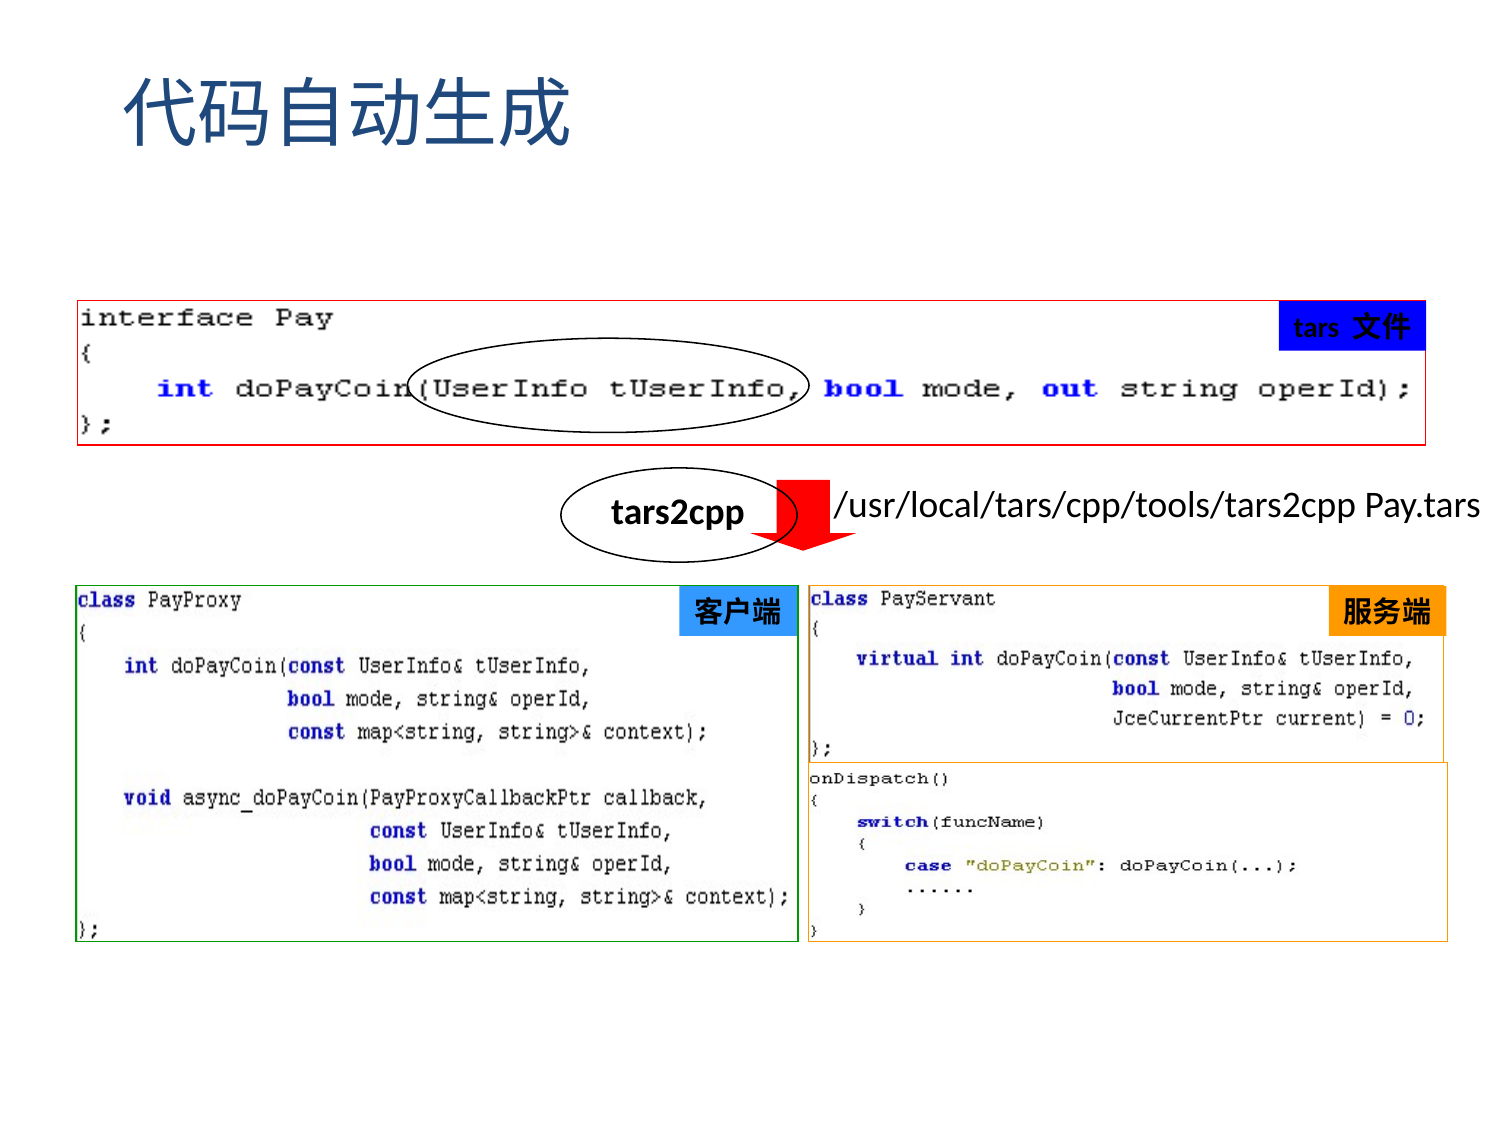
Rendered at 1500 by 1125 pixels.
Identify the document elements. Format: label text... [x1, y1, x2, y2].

text_box /usr/local/tars/cpp/tools/tars2cpp Pay.tars [818, 472, 1497, 532]
picture [78, 300, 1426, 445]
picture [808, 585, 1448, 941]
picture [76, 585, 798, 941]
text_box 代码自动生成 [72, 67, 1425, 163]
text_box [560, 467, 798, 563]
text_box [776, 479, 857, 551]
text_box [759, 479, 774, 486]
